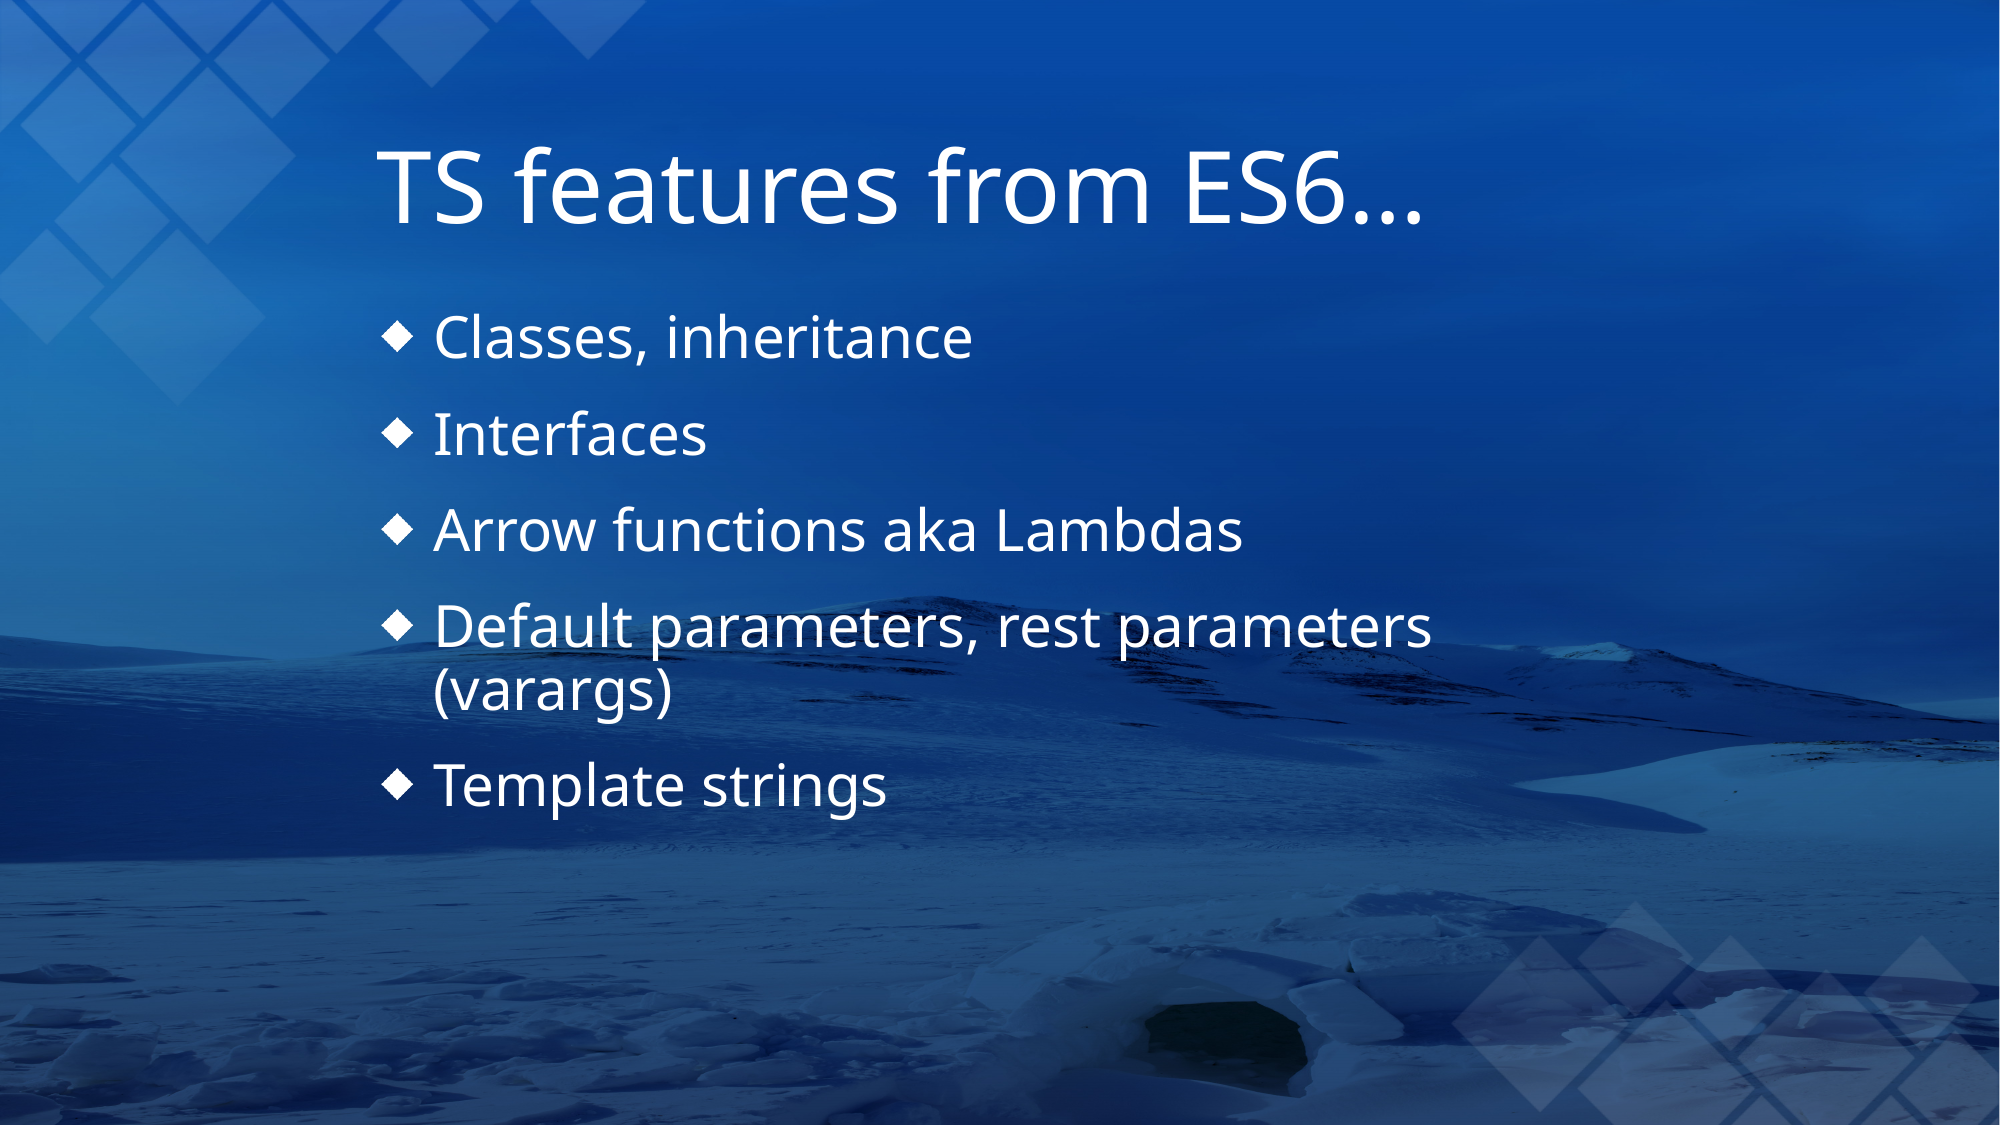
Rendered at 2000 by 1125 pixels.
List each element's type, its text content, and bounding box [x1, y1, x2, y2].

picture [0, 0, 2000, 1125]
list Classes, inheritance Interfaces Arrow functions aka Lambdas Default parameters, rest parameters (varargs) Template strings [361, 301, 1685, 1014]
title TS features from ES6… [361, 62, 1685, 250]
